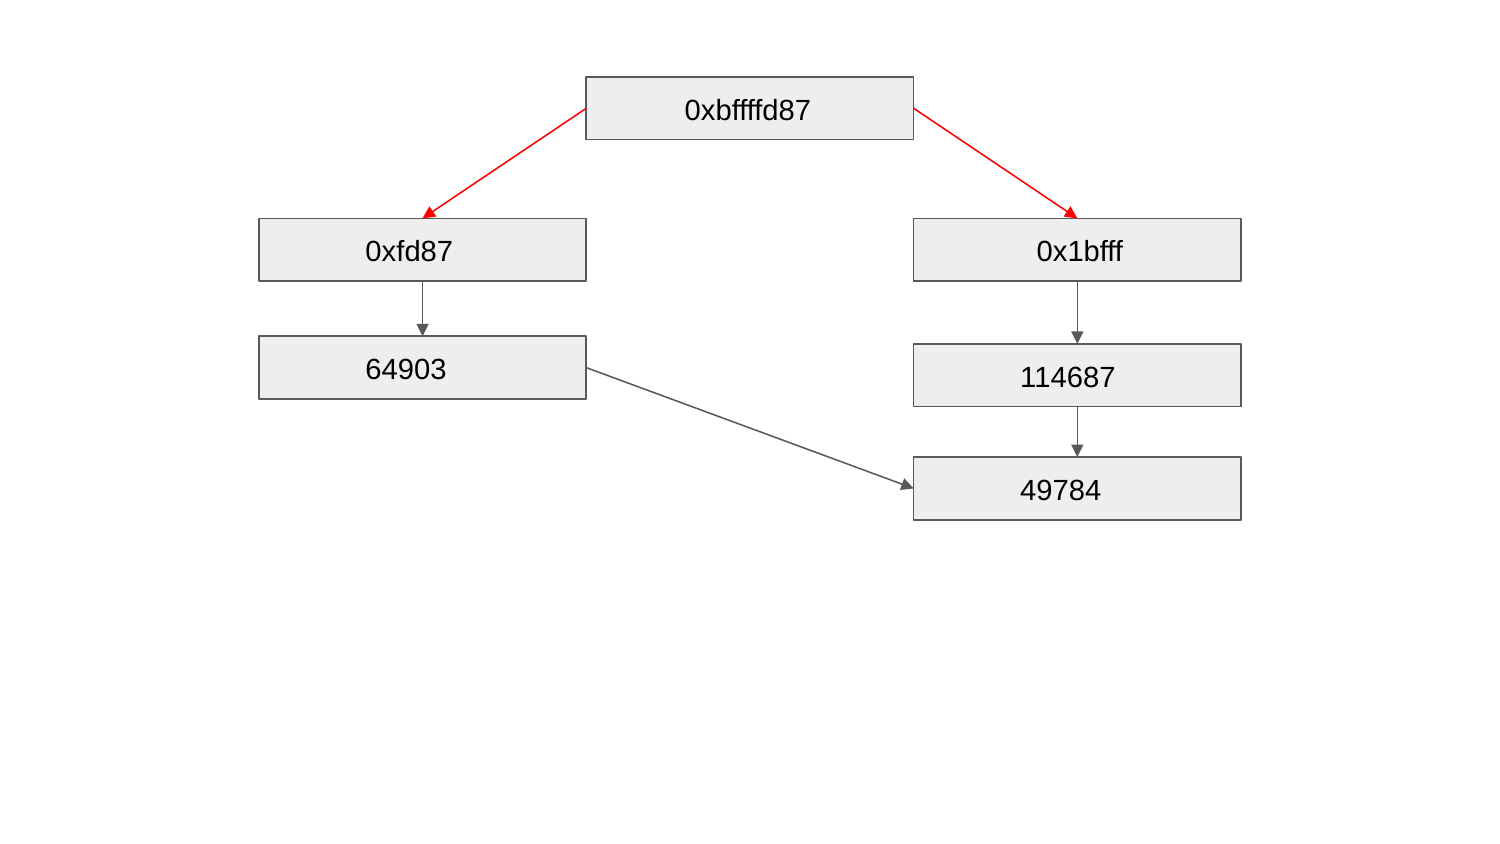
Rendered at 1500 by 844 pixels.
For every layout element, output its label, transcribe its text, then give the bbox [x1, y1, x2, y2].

text_box 64903 [258, 336, 587, 400]
text_box 0x1bfff [913, 218, 1241, 282]
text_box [422, 108, 587, 219]
text_box 114687 [913, 343, 1241, 407]
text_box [585, 367, 914, 489]
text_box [913, 108, 1078, 219]
text_box 0xfd87 [258, 218, 587, 282]
text_box 49784 [913, 456, 1241, 520]
text_box 0xbffffd87 [586, 76, 914, 140]
